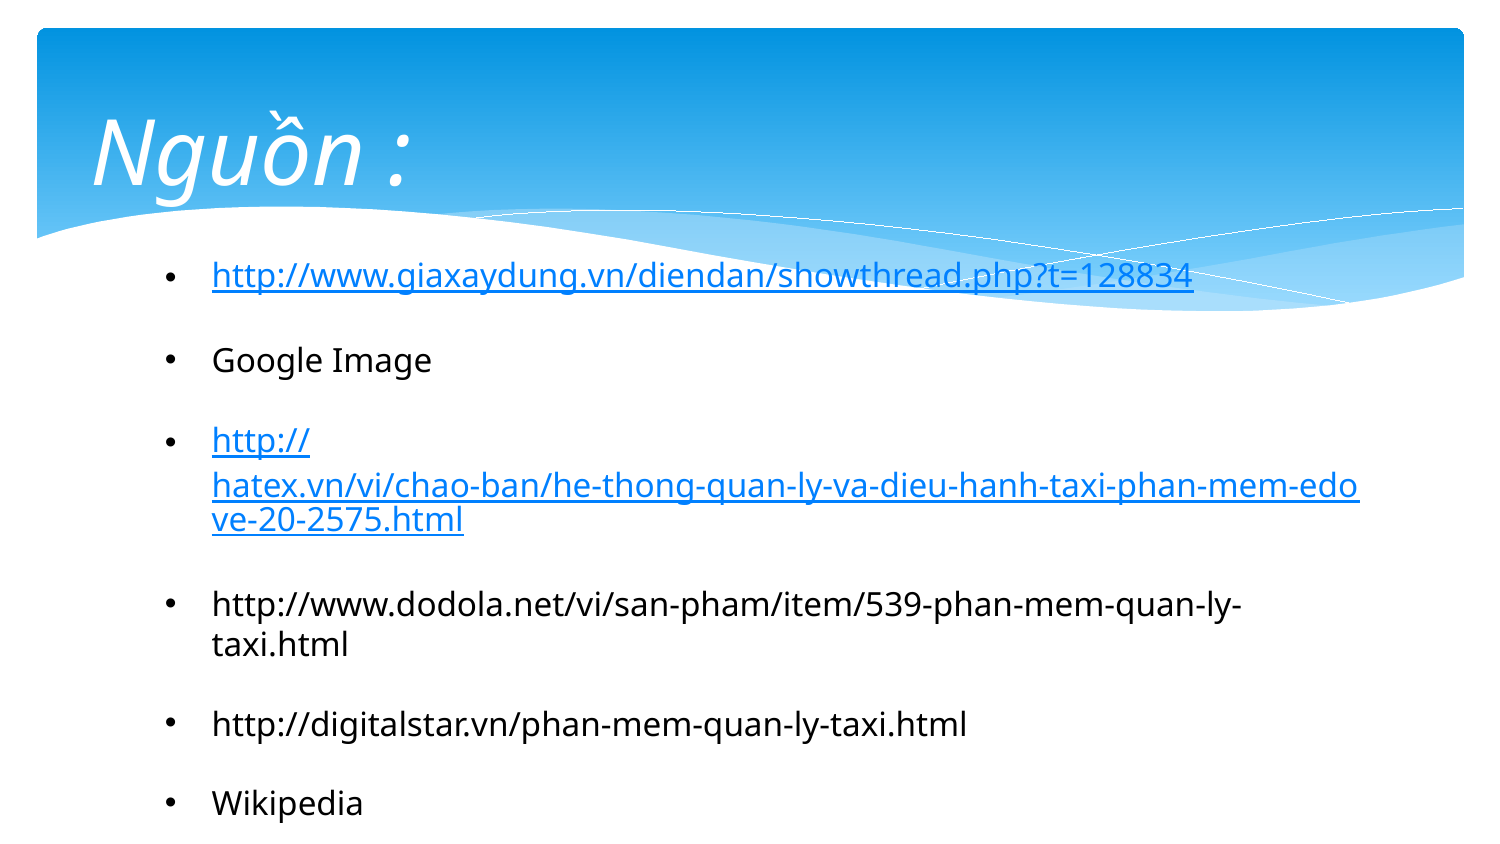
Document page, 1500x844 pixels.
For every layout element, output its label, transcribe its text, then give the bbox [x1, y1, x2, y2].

title Nguồn : [75, 71, 1425, 226]
text_box http://www.giaxaydung.vn/diendan/showthread.php?t=128834 Google Image http://hatex.vn/vi/chao-ban/he-thong-quan-ly-va-dieu-hanh-taxi-phan-mem-edove-20-2575.html http://www.dodola.net/vi/san-pham/item/539-phan-mem-quan-ly-taxi.html http://digitalstar.vn/phan-mem-quan-ly-taxi.html Wikipedia [150, 246, 1375, 797]
